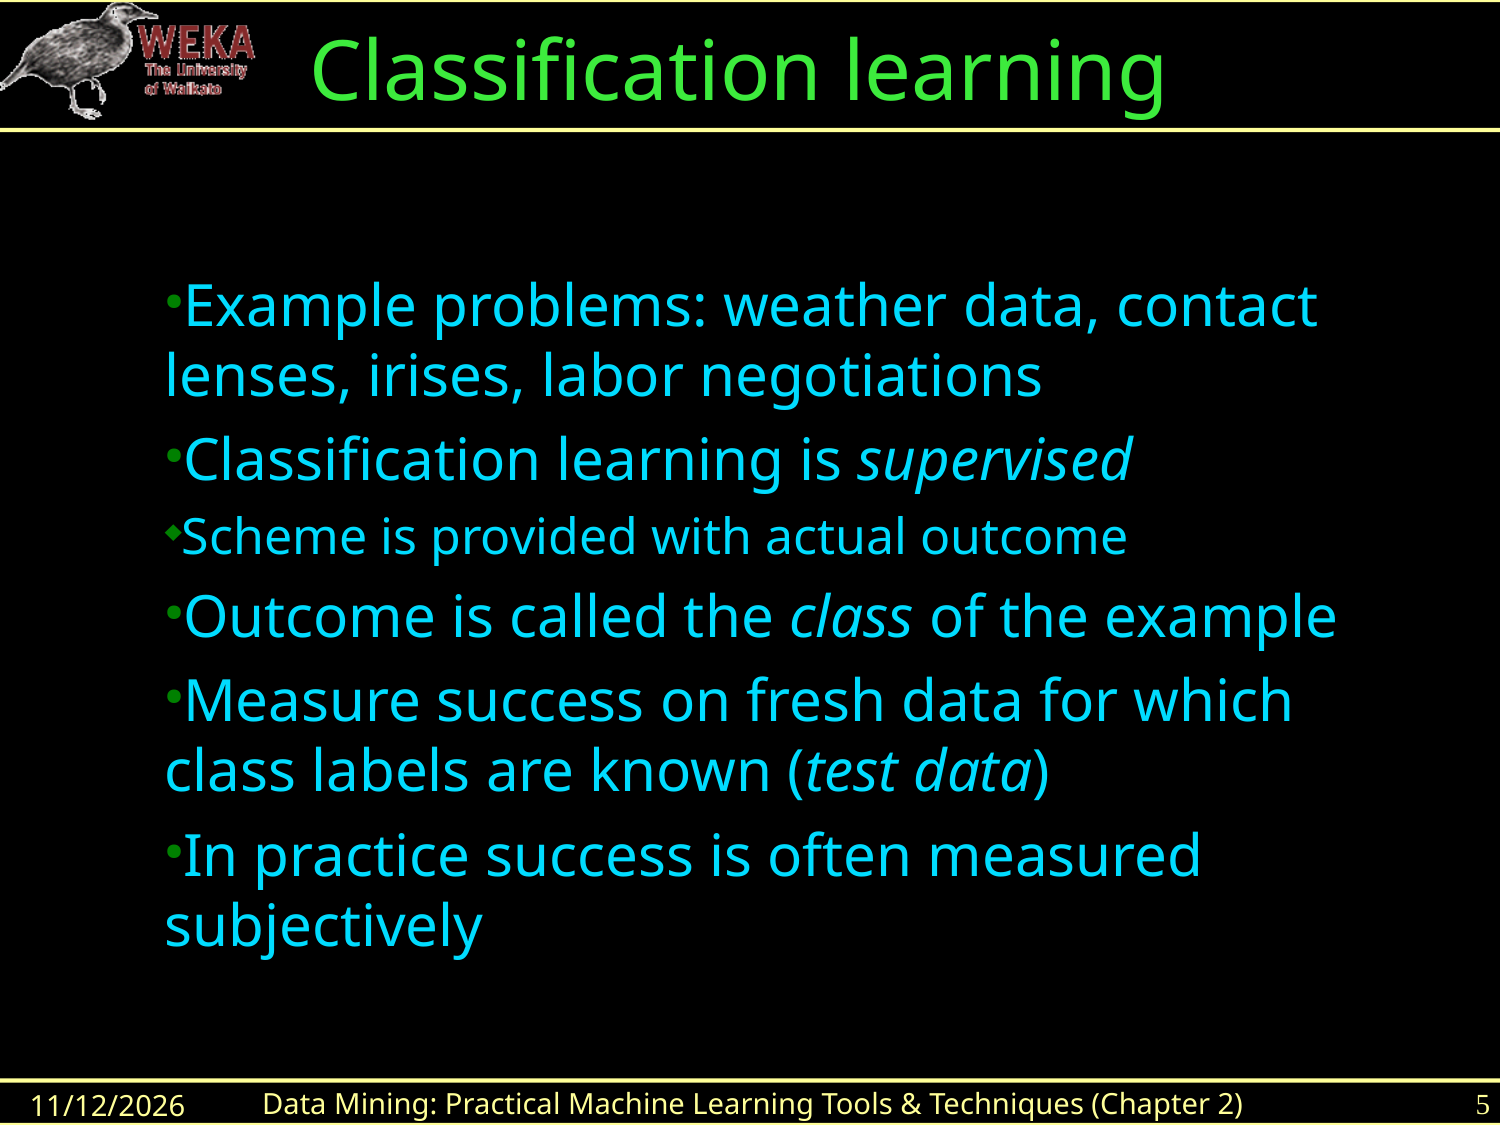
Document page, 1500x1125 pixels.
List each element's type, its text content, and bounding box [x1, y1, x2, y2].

picture [0, 3, 266, 127]
text_box Example problems: weather data, contact lenses, irises, labor negotiations Classification learning is supervised Scheme is provided with actual outcome Outcome is called the class of the example Measure success on fresh data for which class labels are known (test data) In practice success is often measured subjectively [149, 260, 1388, 1050]
slide_number 5 [1305, 1085, 1491, 1125]
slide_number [29, 1087, 207, 1125]
footer Data Mining: Practical Machine Learning Tools & Techniques (Chapter 2) [236, 1085, 1270, 1125]
title Classification learning [295, 0, 1500, 148]
